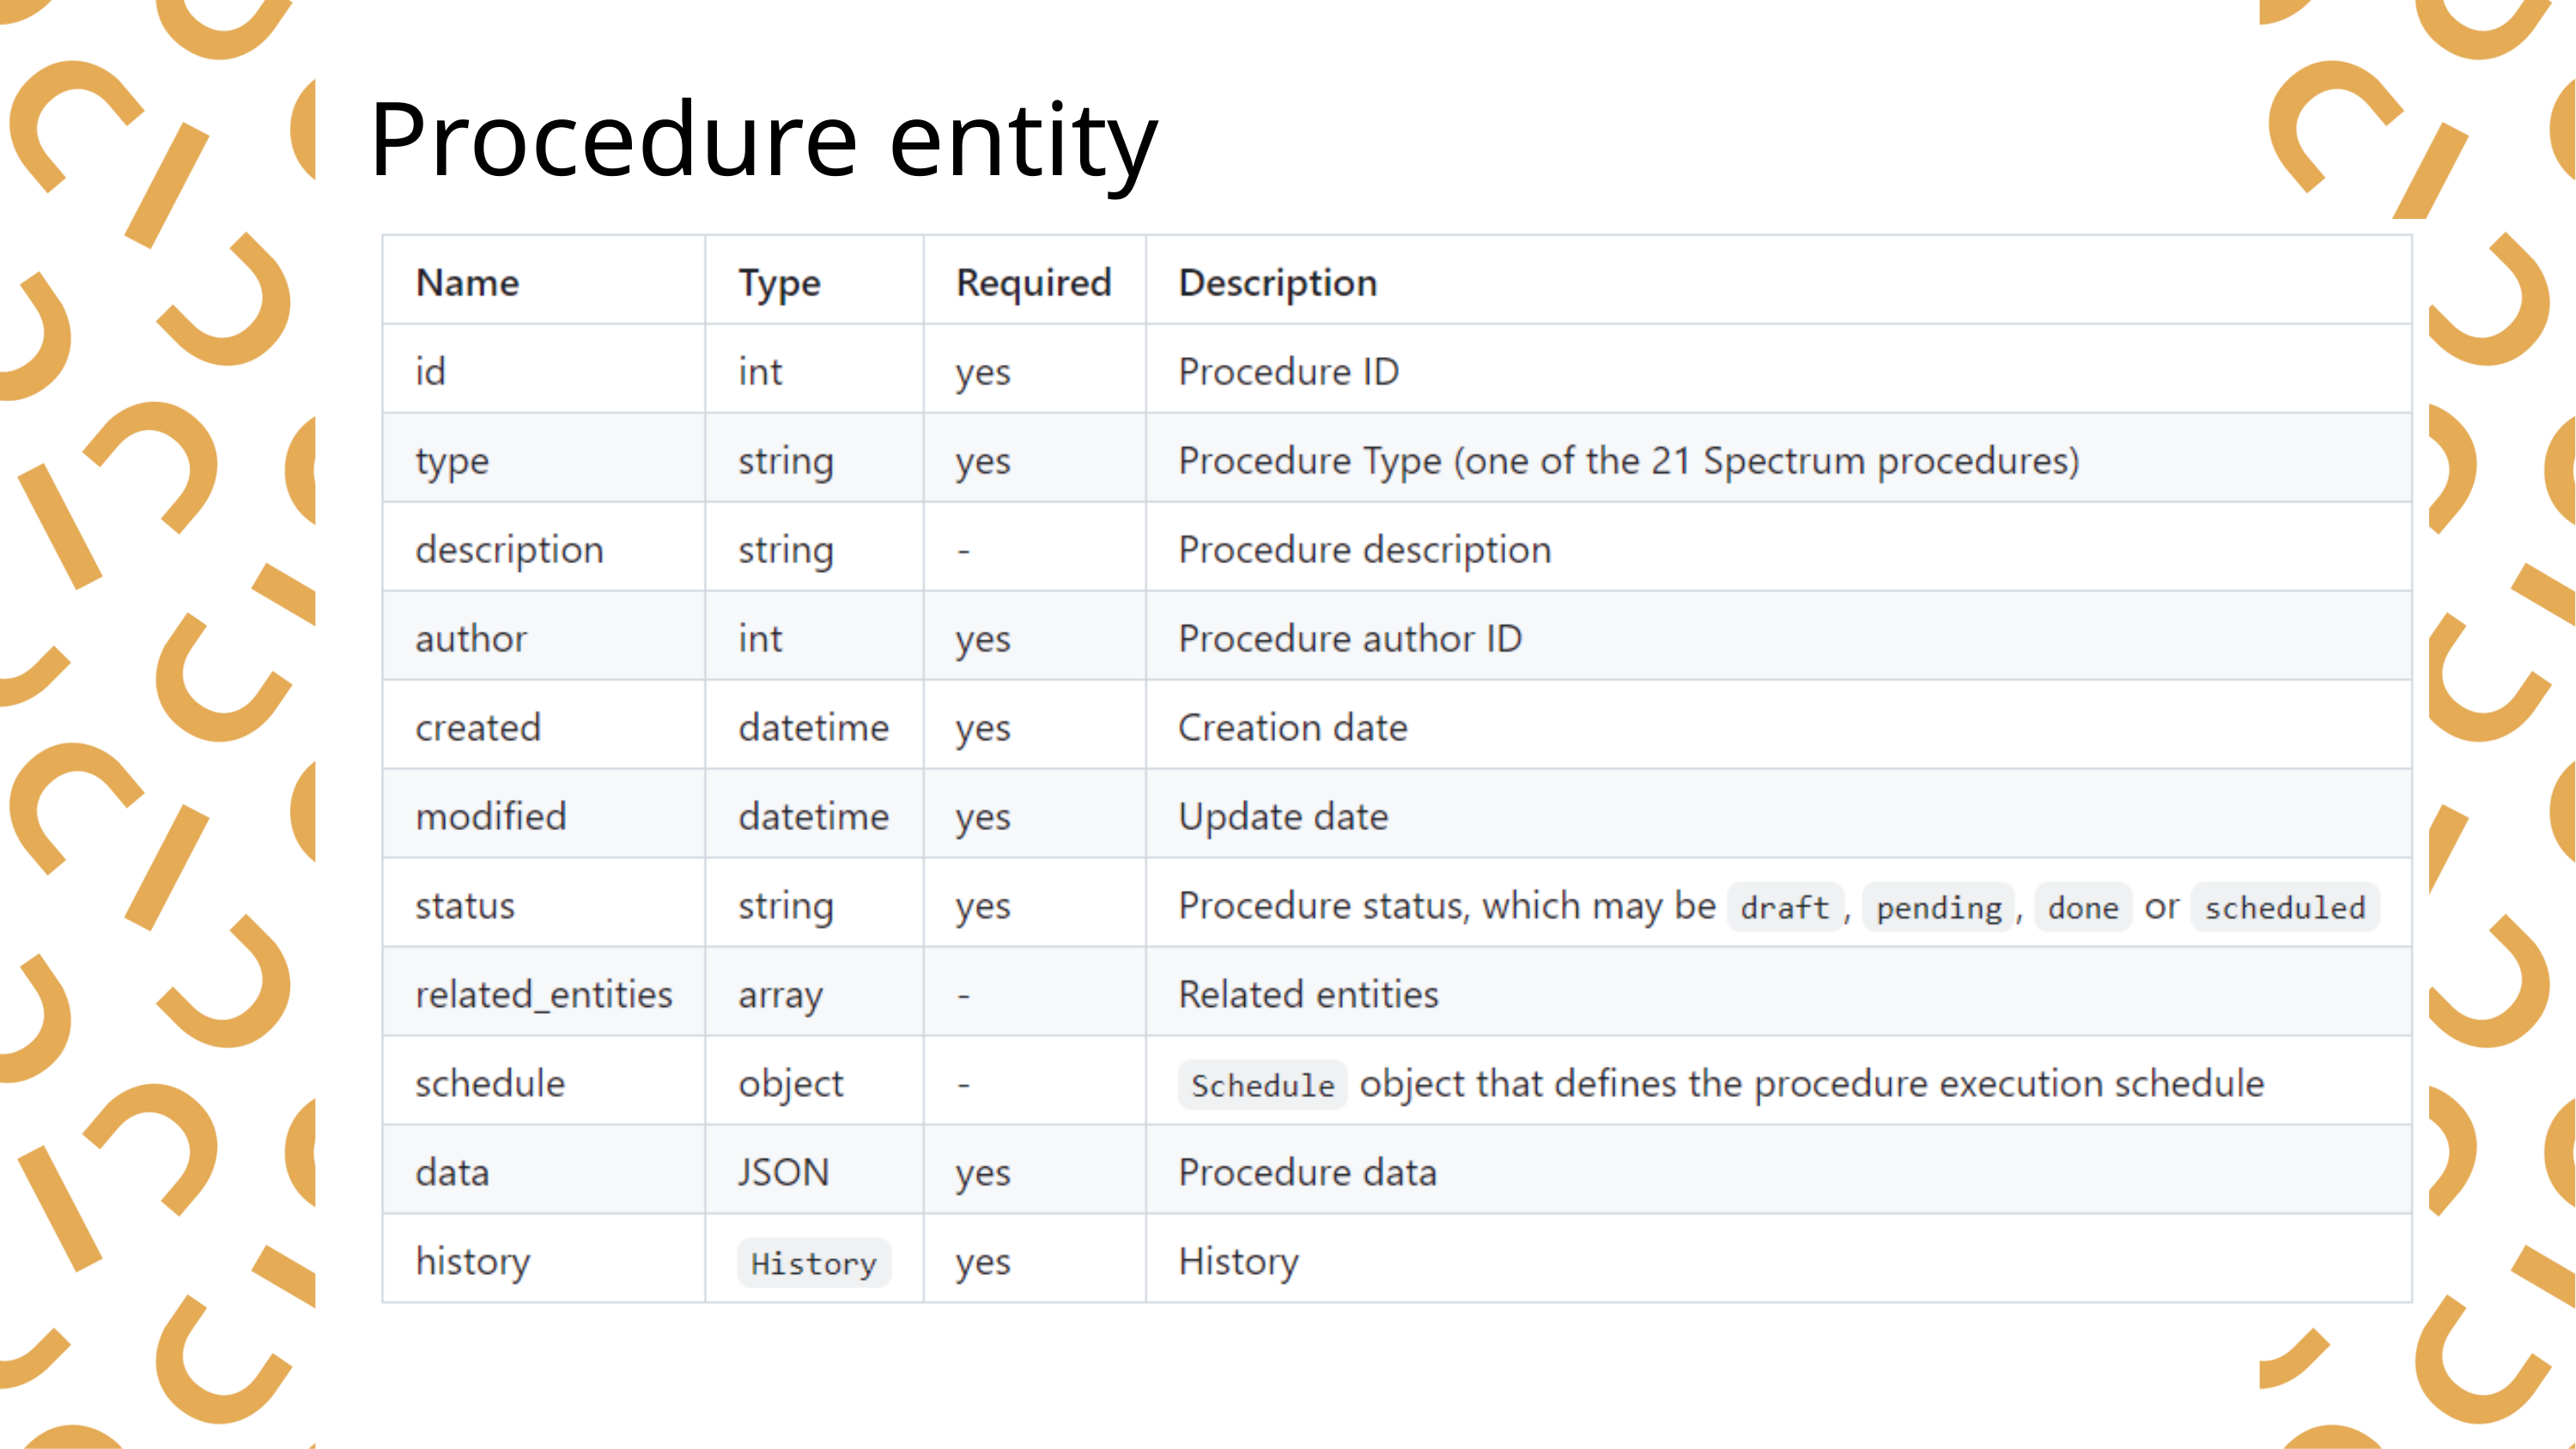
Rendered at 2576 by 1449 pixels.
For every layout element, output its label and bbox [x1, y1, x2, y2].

picture [367, 219, 2430, 1319]
text_box [0, 0, 2576, 1449]
